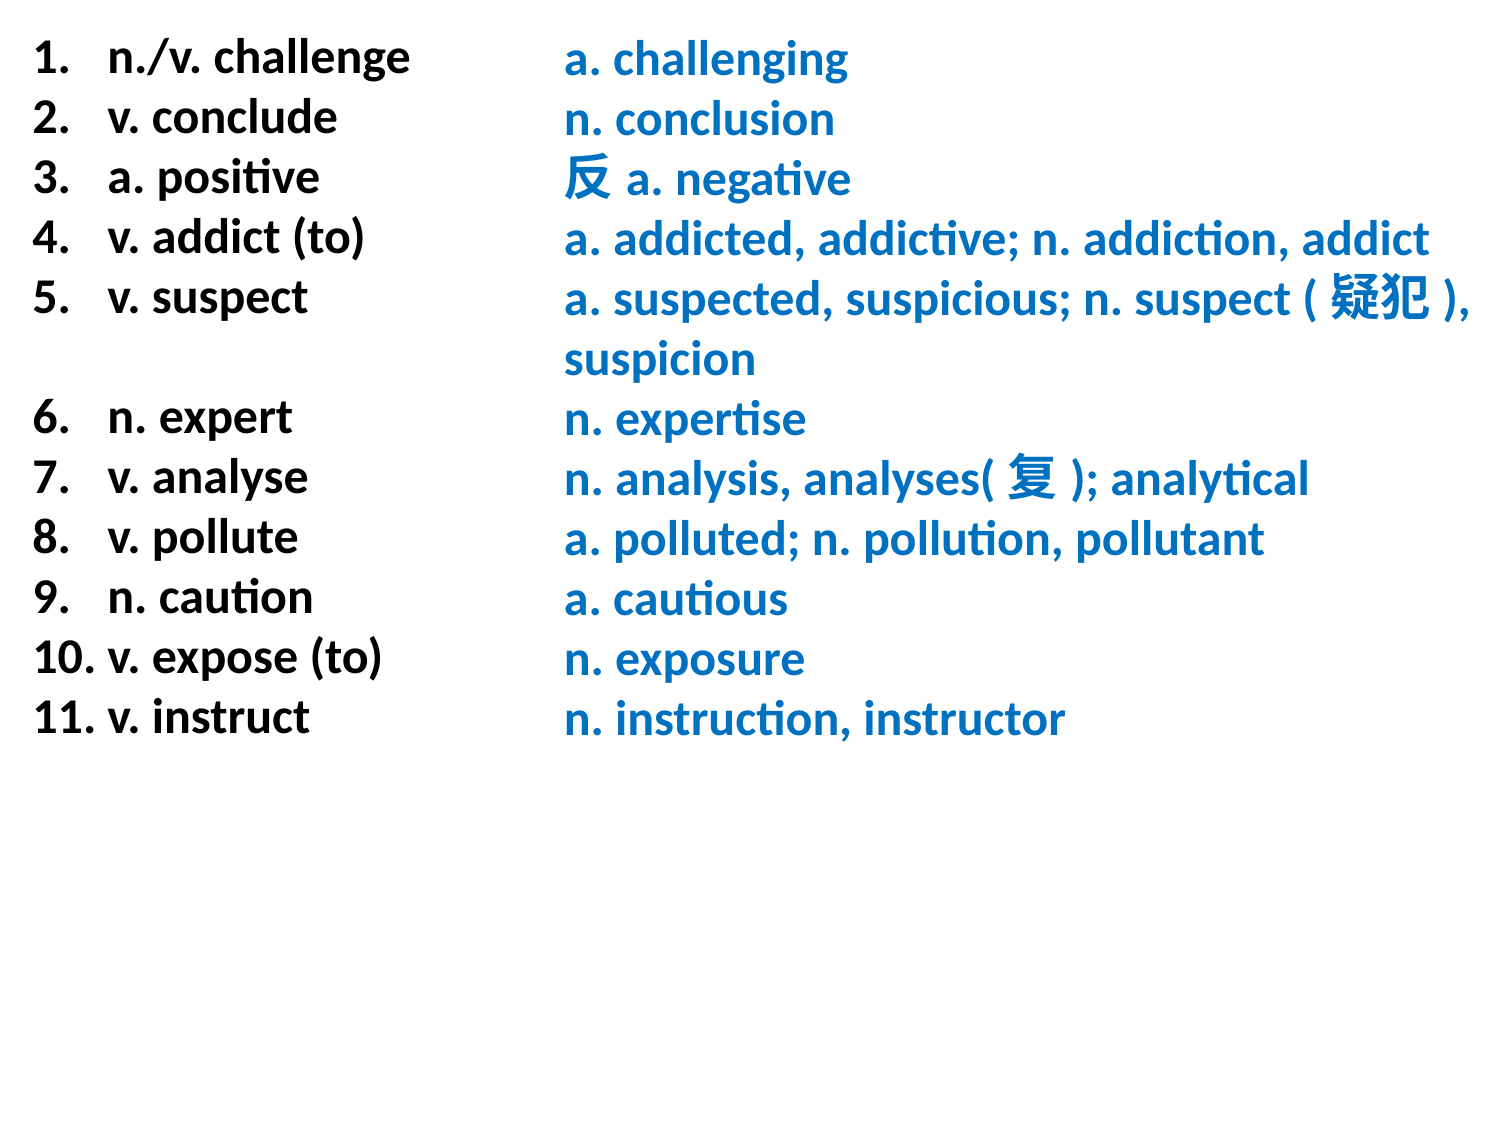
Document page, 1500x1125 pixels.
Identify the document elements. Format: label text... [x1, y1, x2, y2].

text_box a. challenging n. conclusion 反a. negative a. addicted, addictive; n. addiction, addict a. suspected, suspicious; n. suspect (疑犯), suspicion n. expertise n. analysis, analyses(复); analytical a. polluted; n. pollution, pollutant a. cautious n. exposure n. instruction, instructor [549, 0, 1500, 753]
text_box n./v. challenge v. conclude a. positive v. addict (to) v. suspect n. expert v. analyse v. pollute n. caution v. expose (to) v. instruct [17, 16, 549, 752]
